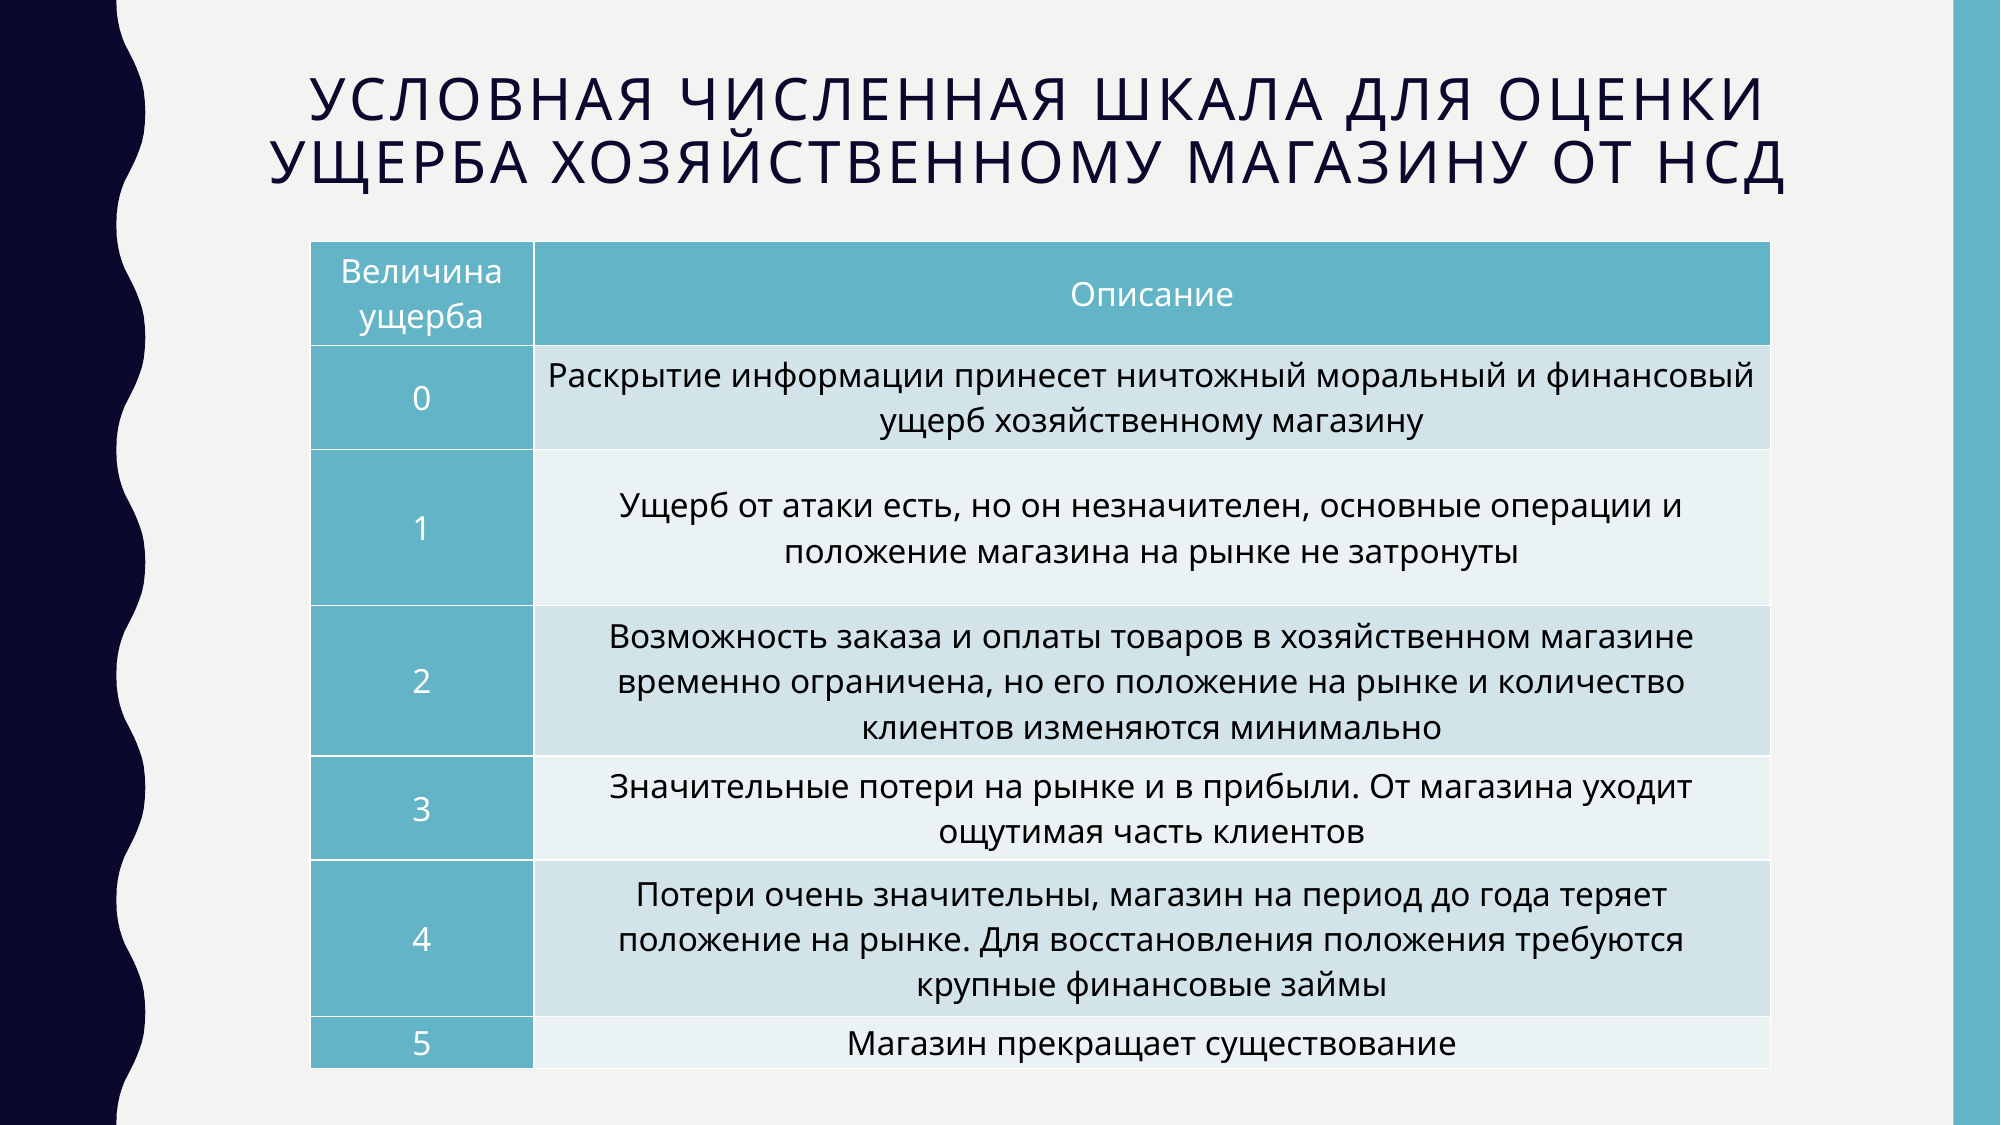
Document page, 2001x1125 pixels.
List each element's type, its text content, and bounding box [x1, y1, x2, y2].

table_cell Возможность заказа и оплаты товаров в хозяйственном магазине временно ограничена, но его положение на рынке и количество клиентов изменяются минимально [535, 606, 1770, 755]
table_cell Потери очень значительны, магазин на период до года теряет положение на рынке. Для восстановления положения требуются крупные финансовые займы [535, 861, 1770, 1016]
title Условная численная шкала для оценки ущерба хозяйственному магазину от НСД [205, 62, 1875, 308]
table_header Описание [535, 242, 1770, 345]
table_cell Значительные потери на рынке и в прибыли. От магазина уходит ощутимая часть клиентов [535, 757, 1770, 859]
table_cell Ущерб от атаки есть, но он незначителен, основные операции и положение магазина на рынке не затронуты [535, 450, 1770, 605]
table_cell Раскрытие информации принесет ничтожный моральный и финансовый ущерб хозяйственному магазину [535, 346, 1770, 449]
table_cell Магазин прекращает существование [535, 1017, 1770, 1068]
table_cell 2 [311, 606, 533, 755]
table_header Величина ущерба [311, 242, 533, 345]
table_cell 5 [311, 1017, 533, 1068]
table_cell 3 [311, 757, 533, 859]
table_cell 4 [311, 861, 533, 1016]
table_cell 0 [311, 346, 533, 449]
table_cell 1 [311, 450, 533, 605]
